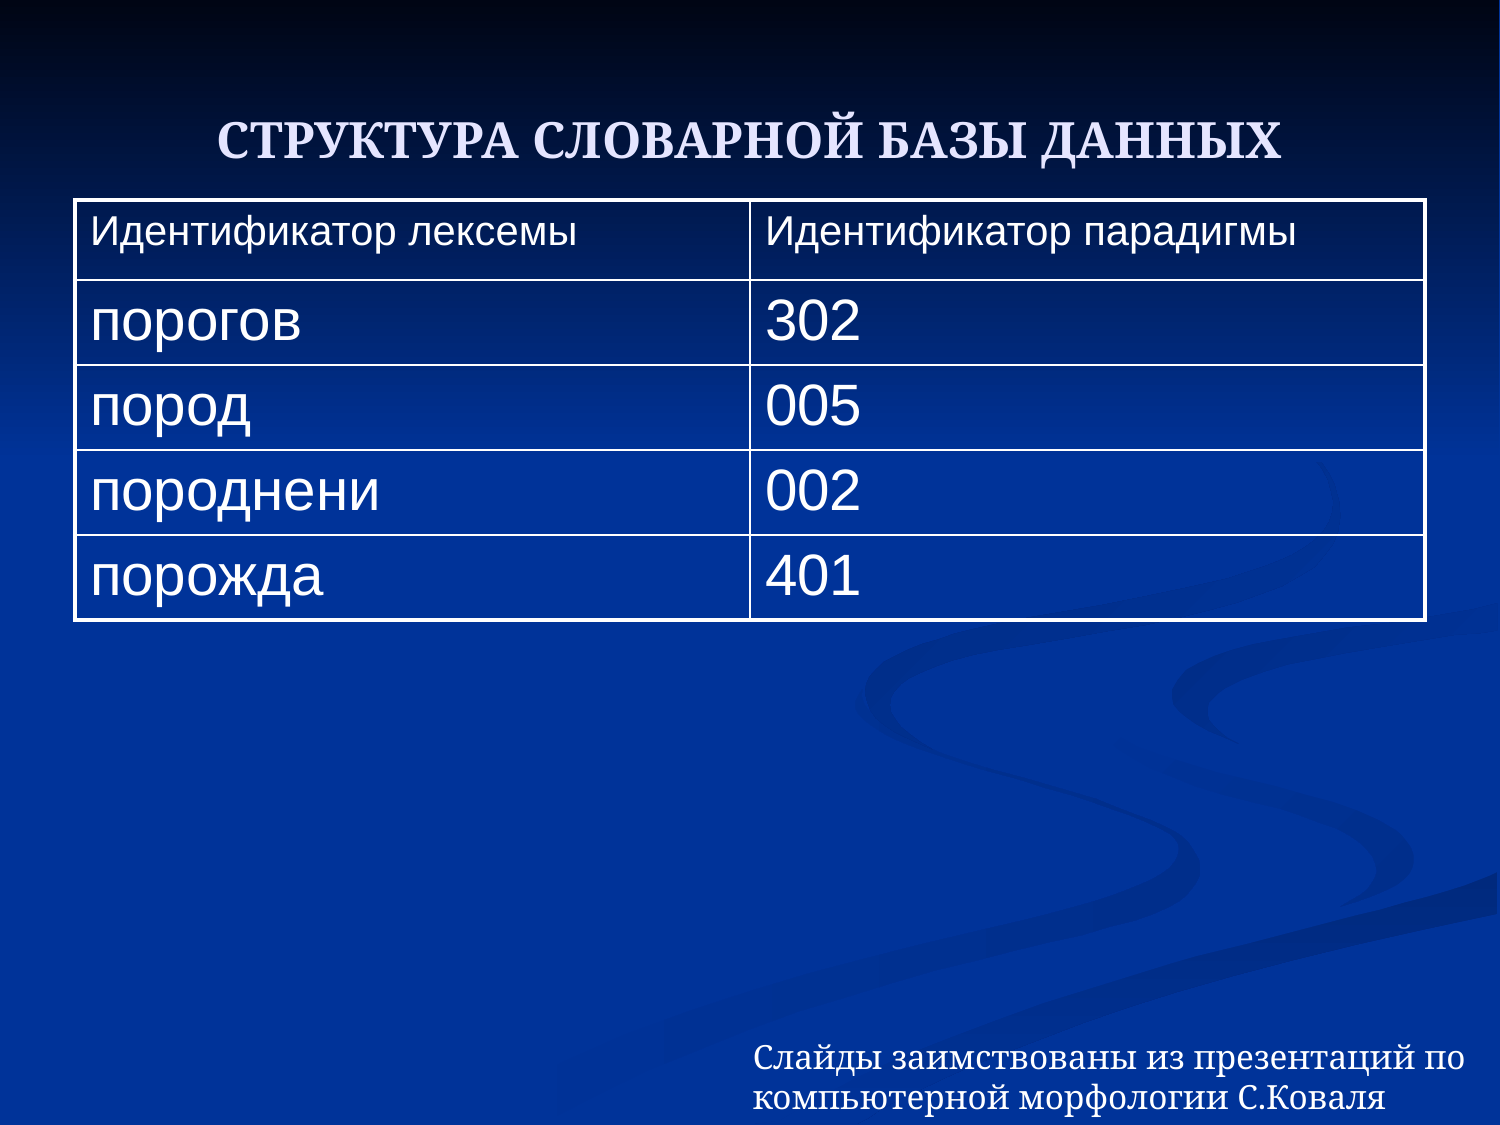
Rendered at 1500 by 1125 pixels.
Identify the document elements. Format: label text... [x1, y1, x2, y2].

table_cell порожда [77, 536, 749, 618]
table_header Идентификатор парадигмы [751, 202, 1423, 279]
table_cell порогов [77, 281, 749, 364]
text_box Слайды заимствованы из презентаций по компьютерной морфологии С.Коваля [738, 1029, 1489, 1124]
table_cell 002 [751, 451, 1423, 534]
table_cell 401 [751, 536, 1423, 618]
table_cell пород [77, 366, 749, 449]
table_cell 302 [751, 281, 1423, 364]
table_header Идентификатор лексемы [77, 202, 749, 279]
title СТРУКТУРА СЛОВАРНОЙ БАЗЫ ДАННЫХ [74, 44, 1426, 198]
table_cell 005 [751, 366, 1423, 449]
table_cell породнени [77, 451, 749, 534]
